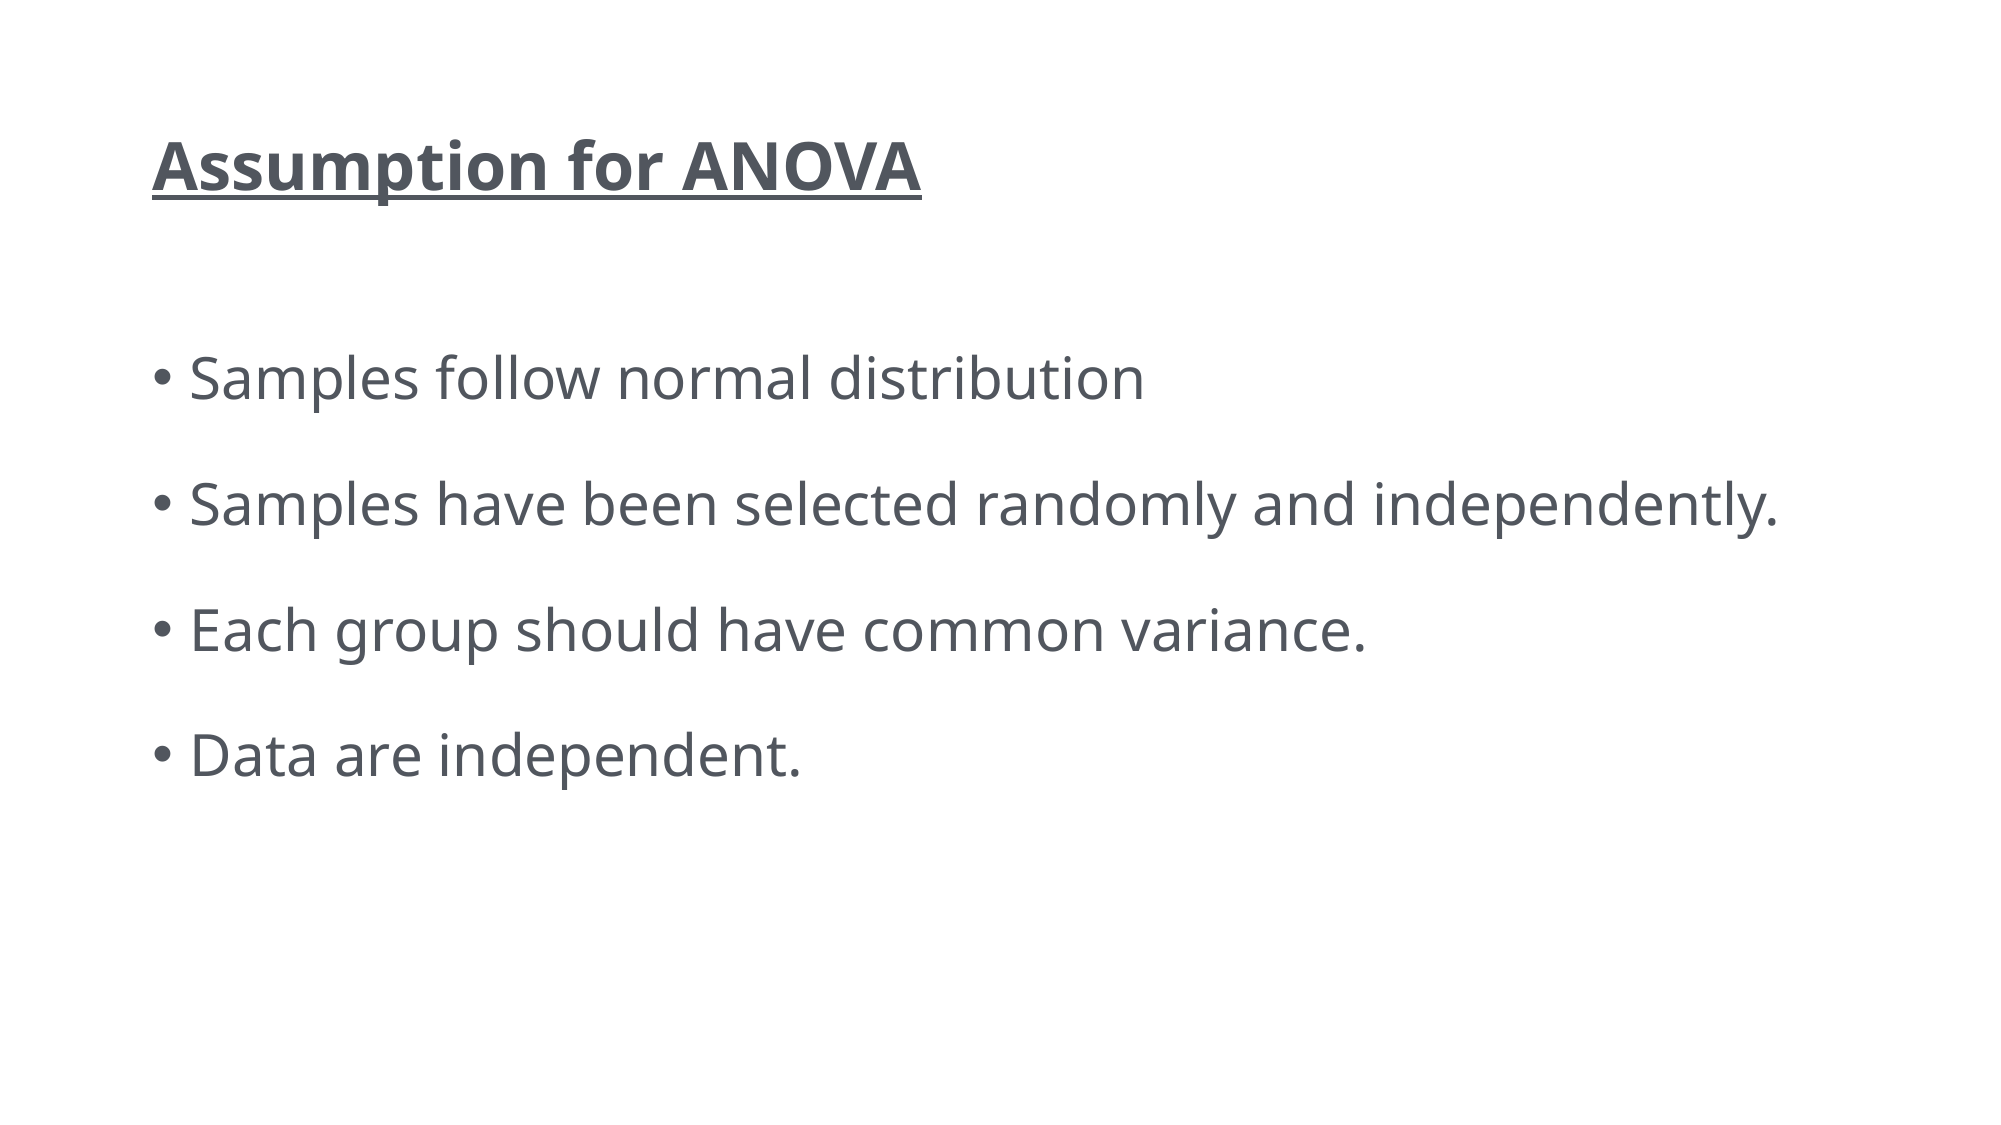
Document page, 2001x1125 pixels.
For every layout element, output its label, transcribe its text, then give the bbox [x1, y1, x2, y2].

title Assumption for ANOVA [137, 59, 1863, 278]
list Samples follow normal distribution Samples have been selected randomly and independently. Each group should have common variance. Data are independent. [137, 299, 1863, 1014]
